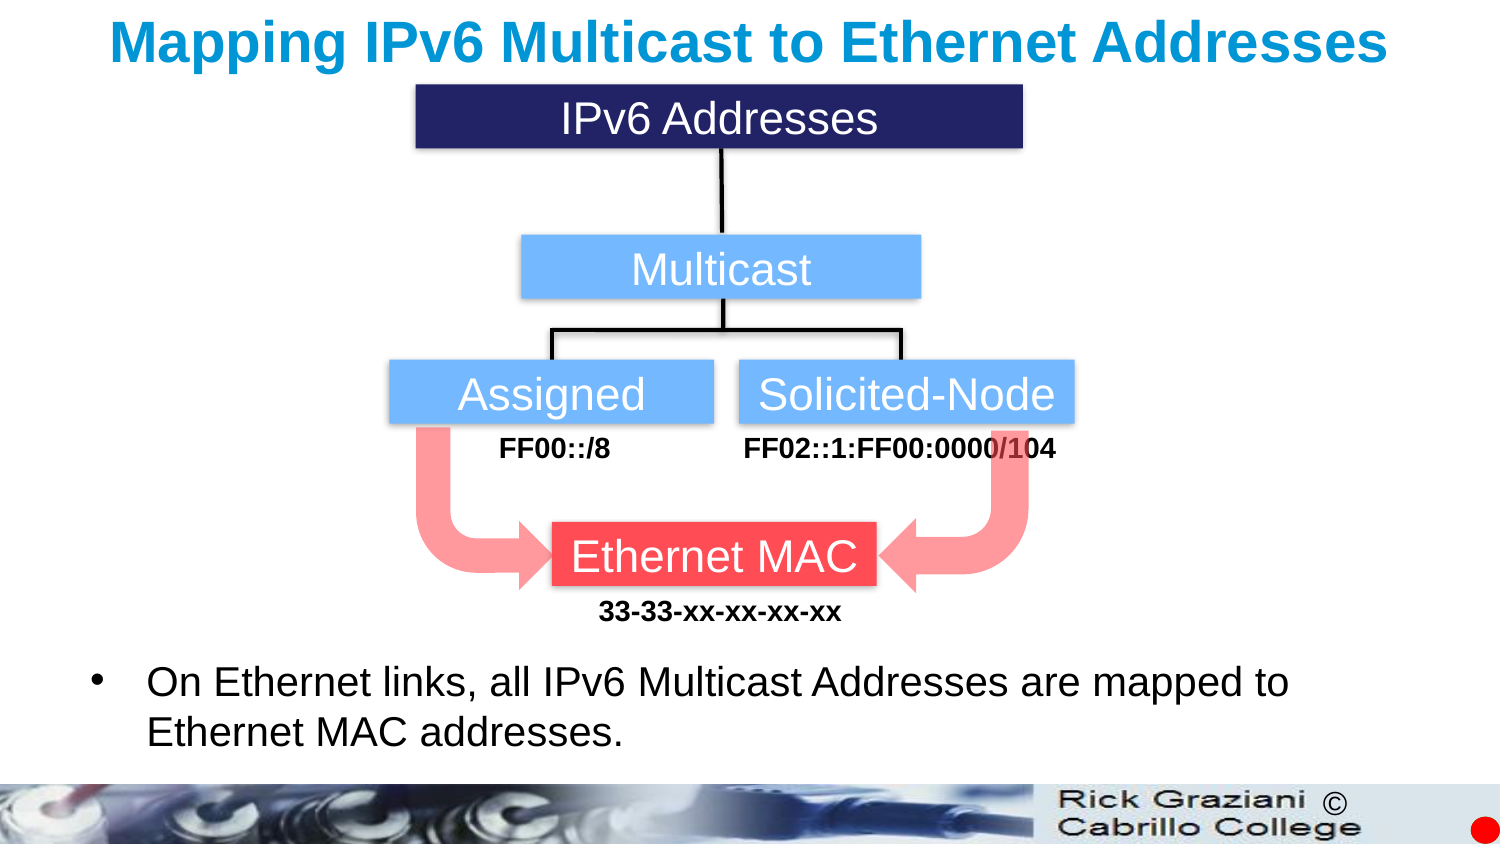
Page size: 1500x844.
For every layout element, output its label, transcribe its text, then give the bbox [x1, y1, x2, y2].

text_box Multicast [521, 234, 922, 299]
text_box 33-33-xx-xx-xx-xx [564, 584, 877, 635]
text_box IPv6 Addresses [415, 84, 1024, 149]
text_box [416, 427, 554, 590]
text_box Solicited-Node [738, 359, 1075, 424]
text_box [878, 430, 1029, 594]
text_box On Ethernet links, all IPv6 Multicast Addresses are mapped to Ethernet MAC addresses. [75, 646, 1439, 772]
text_box Ethernet MAC [551, 521, 877, 587]
text_box FF02::1:FF00:0000/104 [1029, 422, 1088, 473]
picture [0, 784, 1500, 844]
picture [1490, 835, 1500, 844]
text_box Assigned [389, 359, 715, 424]
text_box FF02::1:FF00:0000/104 [712, 422, 991, 473]
text_box FF00::/8 [451, 433, 664, 473]
text_box Mapping IPv6 Multicast to Ethernet Addresses [0, 0, 1500, 82]
text_box [1470, 816, 1500, 844]
